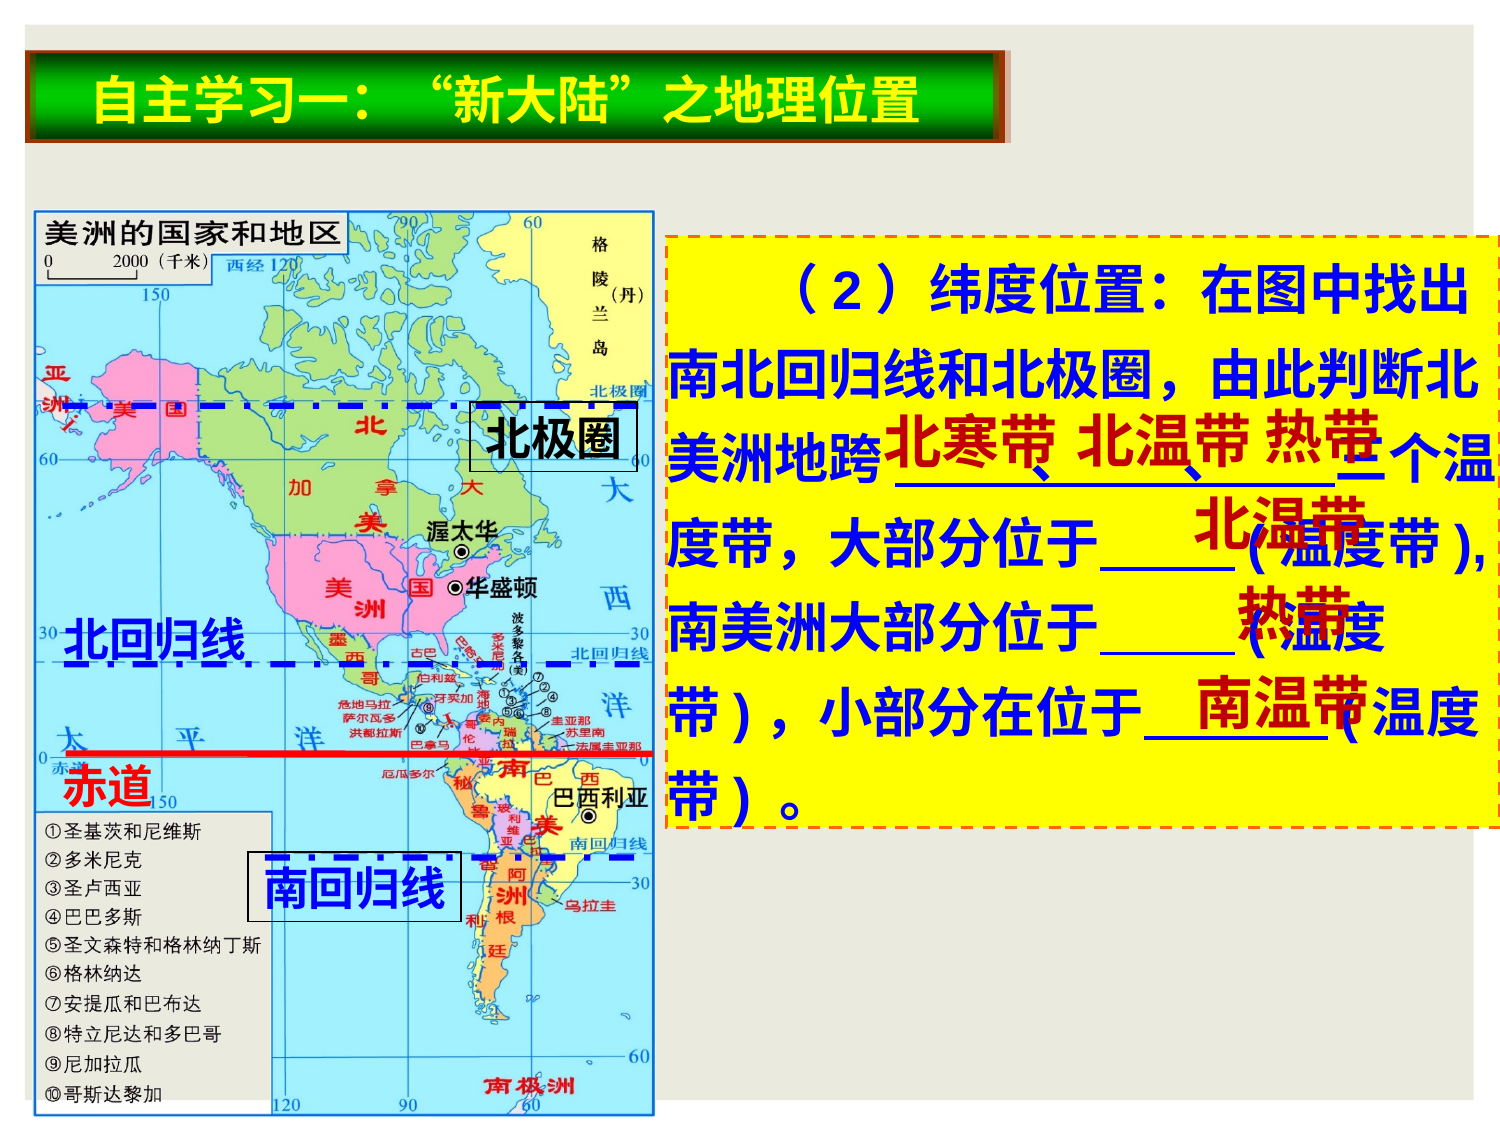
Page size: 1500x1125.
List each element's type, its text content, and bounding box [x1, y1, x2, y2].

picture [21, 201, 663, 1125]
text_box 热带 [1221, 569, 1409, 655]
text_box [25, 50, 1190, 202]
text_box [47, 603, 652, 674]
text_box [46, 749, 654, 821]
text_box 北温带 [1061, 396, 1279, 482]
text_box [246, 851, 653, 923]
text_box 北温带 [1178, 479, 1417, 565]
text_box （2）纬度位置：在图中找出南北回归线和北极圈，由此判断北美洲地跨 、 、 三个温度带，大部分位于 (温度带),南美洲大部分位于 (温度带)，小部分在位于 (温度带) 。 [667, 236, 1500, 828]
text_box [62, 401, 651, 473]
text_box 南温带 [1180, 658, 1417, 744]
text_box 热带 [1250, 392, 1467, 478]
text_box 北寒带 [868, 397, 1086, 483]
